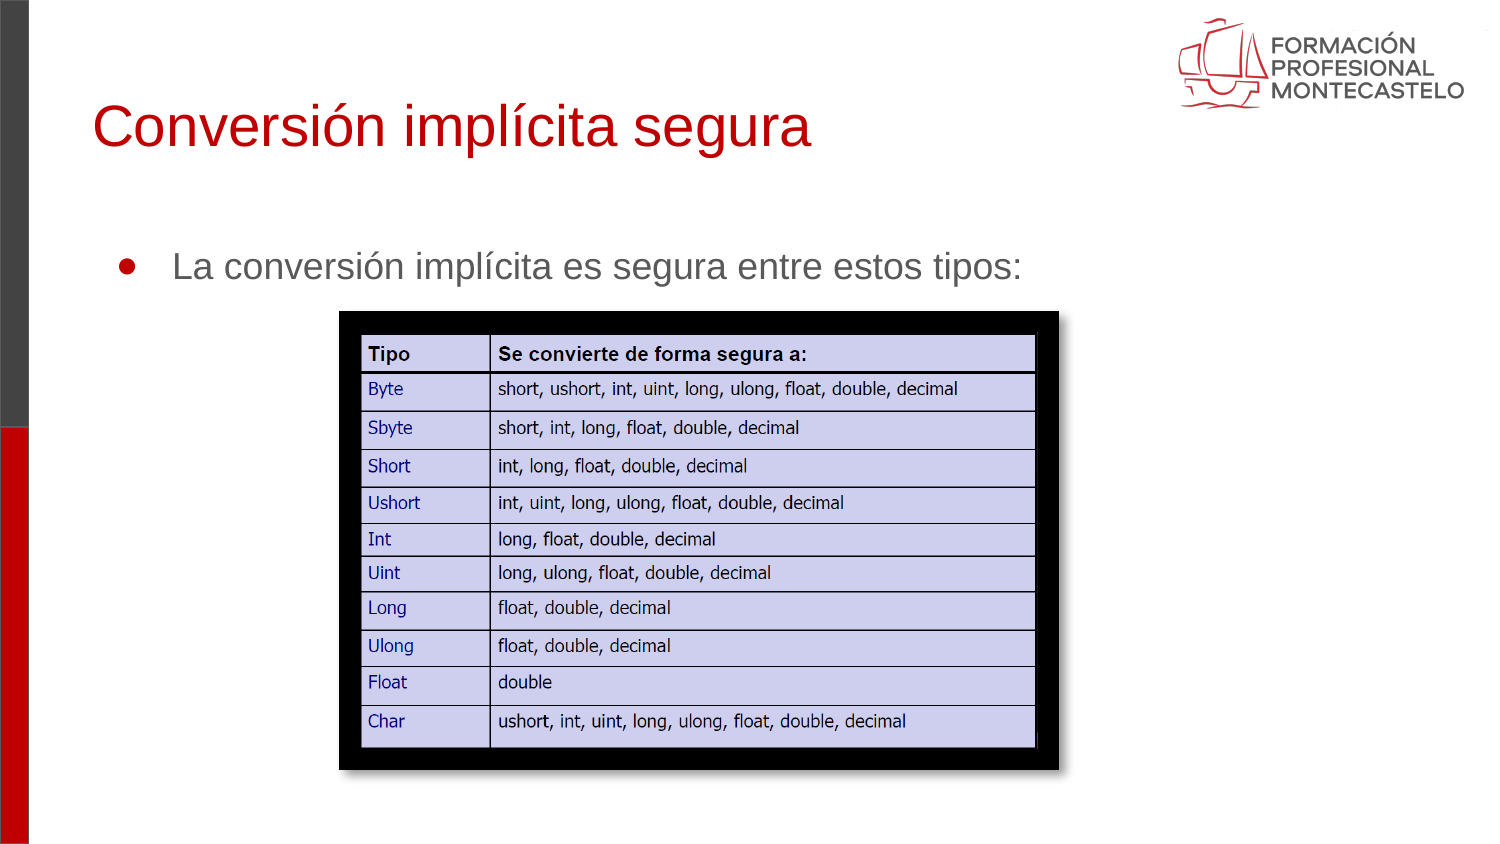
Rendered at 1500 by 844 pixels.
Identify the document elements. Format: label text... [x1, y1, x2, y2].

picture [359, 331, 1039, 750]
picture [1161, 16, 1500, 111]
title Conversión implícita segura [77, 72, 1449, 167]
list La conversión implícita es segura entre estos tipos: [82, 204, 1480, 765]
